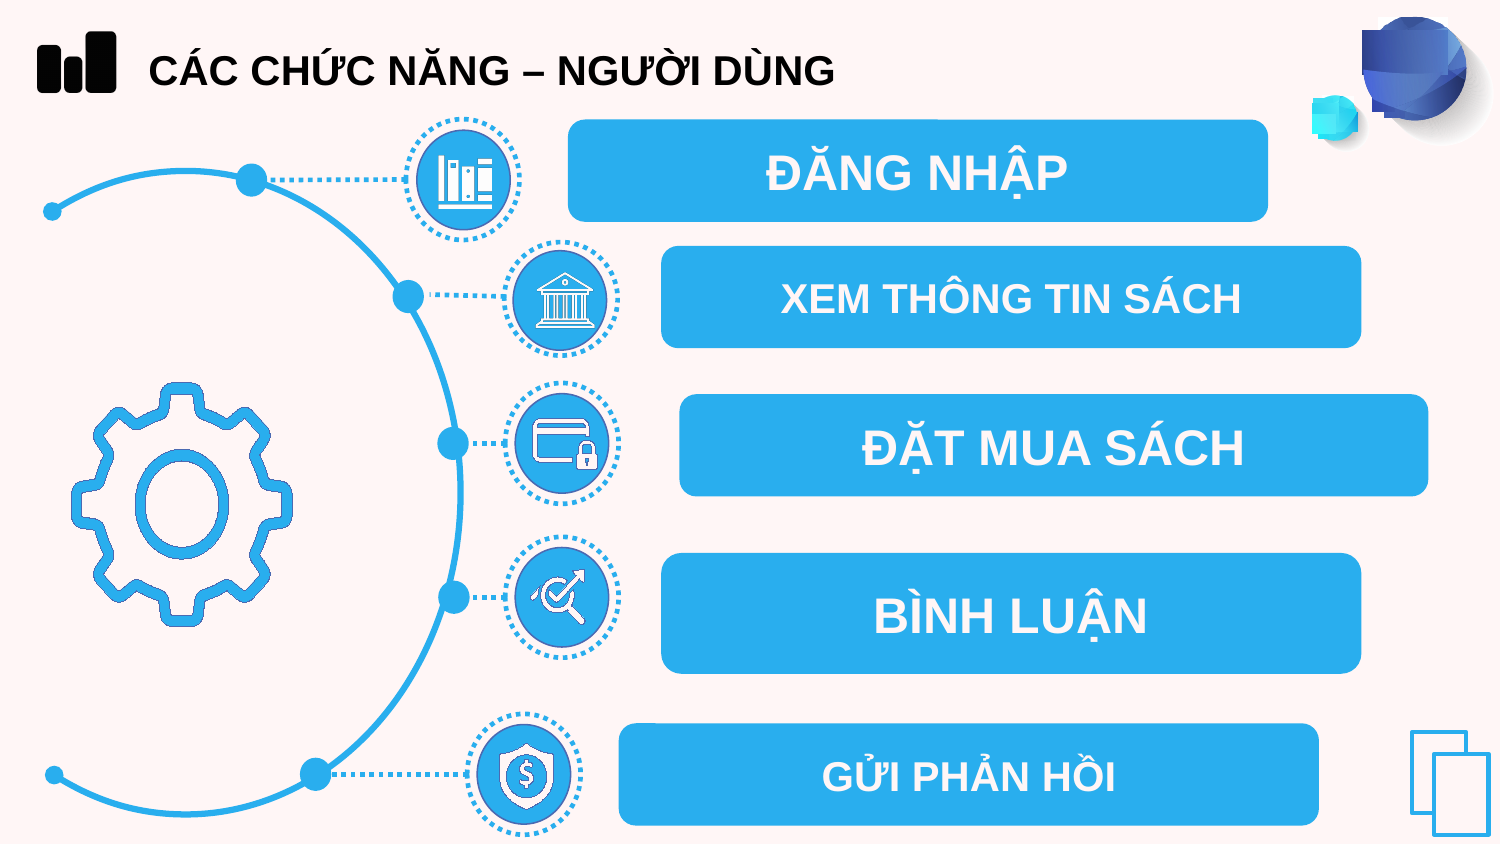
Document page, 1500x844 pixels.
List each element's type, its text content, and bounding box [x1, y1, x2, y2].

text_box CÁC CHỨC NĂNG – NGƯỜI DÙNG [152, 26, 930, 109]
text_box XEM THÔNG TIN SÁCH [659, 243, 1364, 351]
text_box [1432, 752, 1491, 837]
text_box ĐĂNG NHẬP [615, 117, 1271, 224]
text_box BÌNH LUẬN [659, 550, 1364, 676]
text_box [0, 118, 619, 835]
text_box GỬI PHẢN HỒI [622, 721, 1322, 828]
text_box [1410, 730, 1468, 815]
picture [1282, 0, 1500, 160]
picture [5, 0, 148, 134]
text_box ĐẶT MUA SÁCH [677, 392, 1431, 499]
